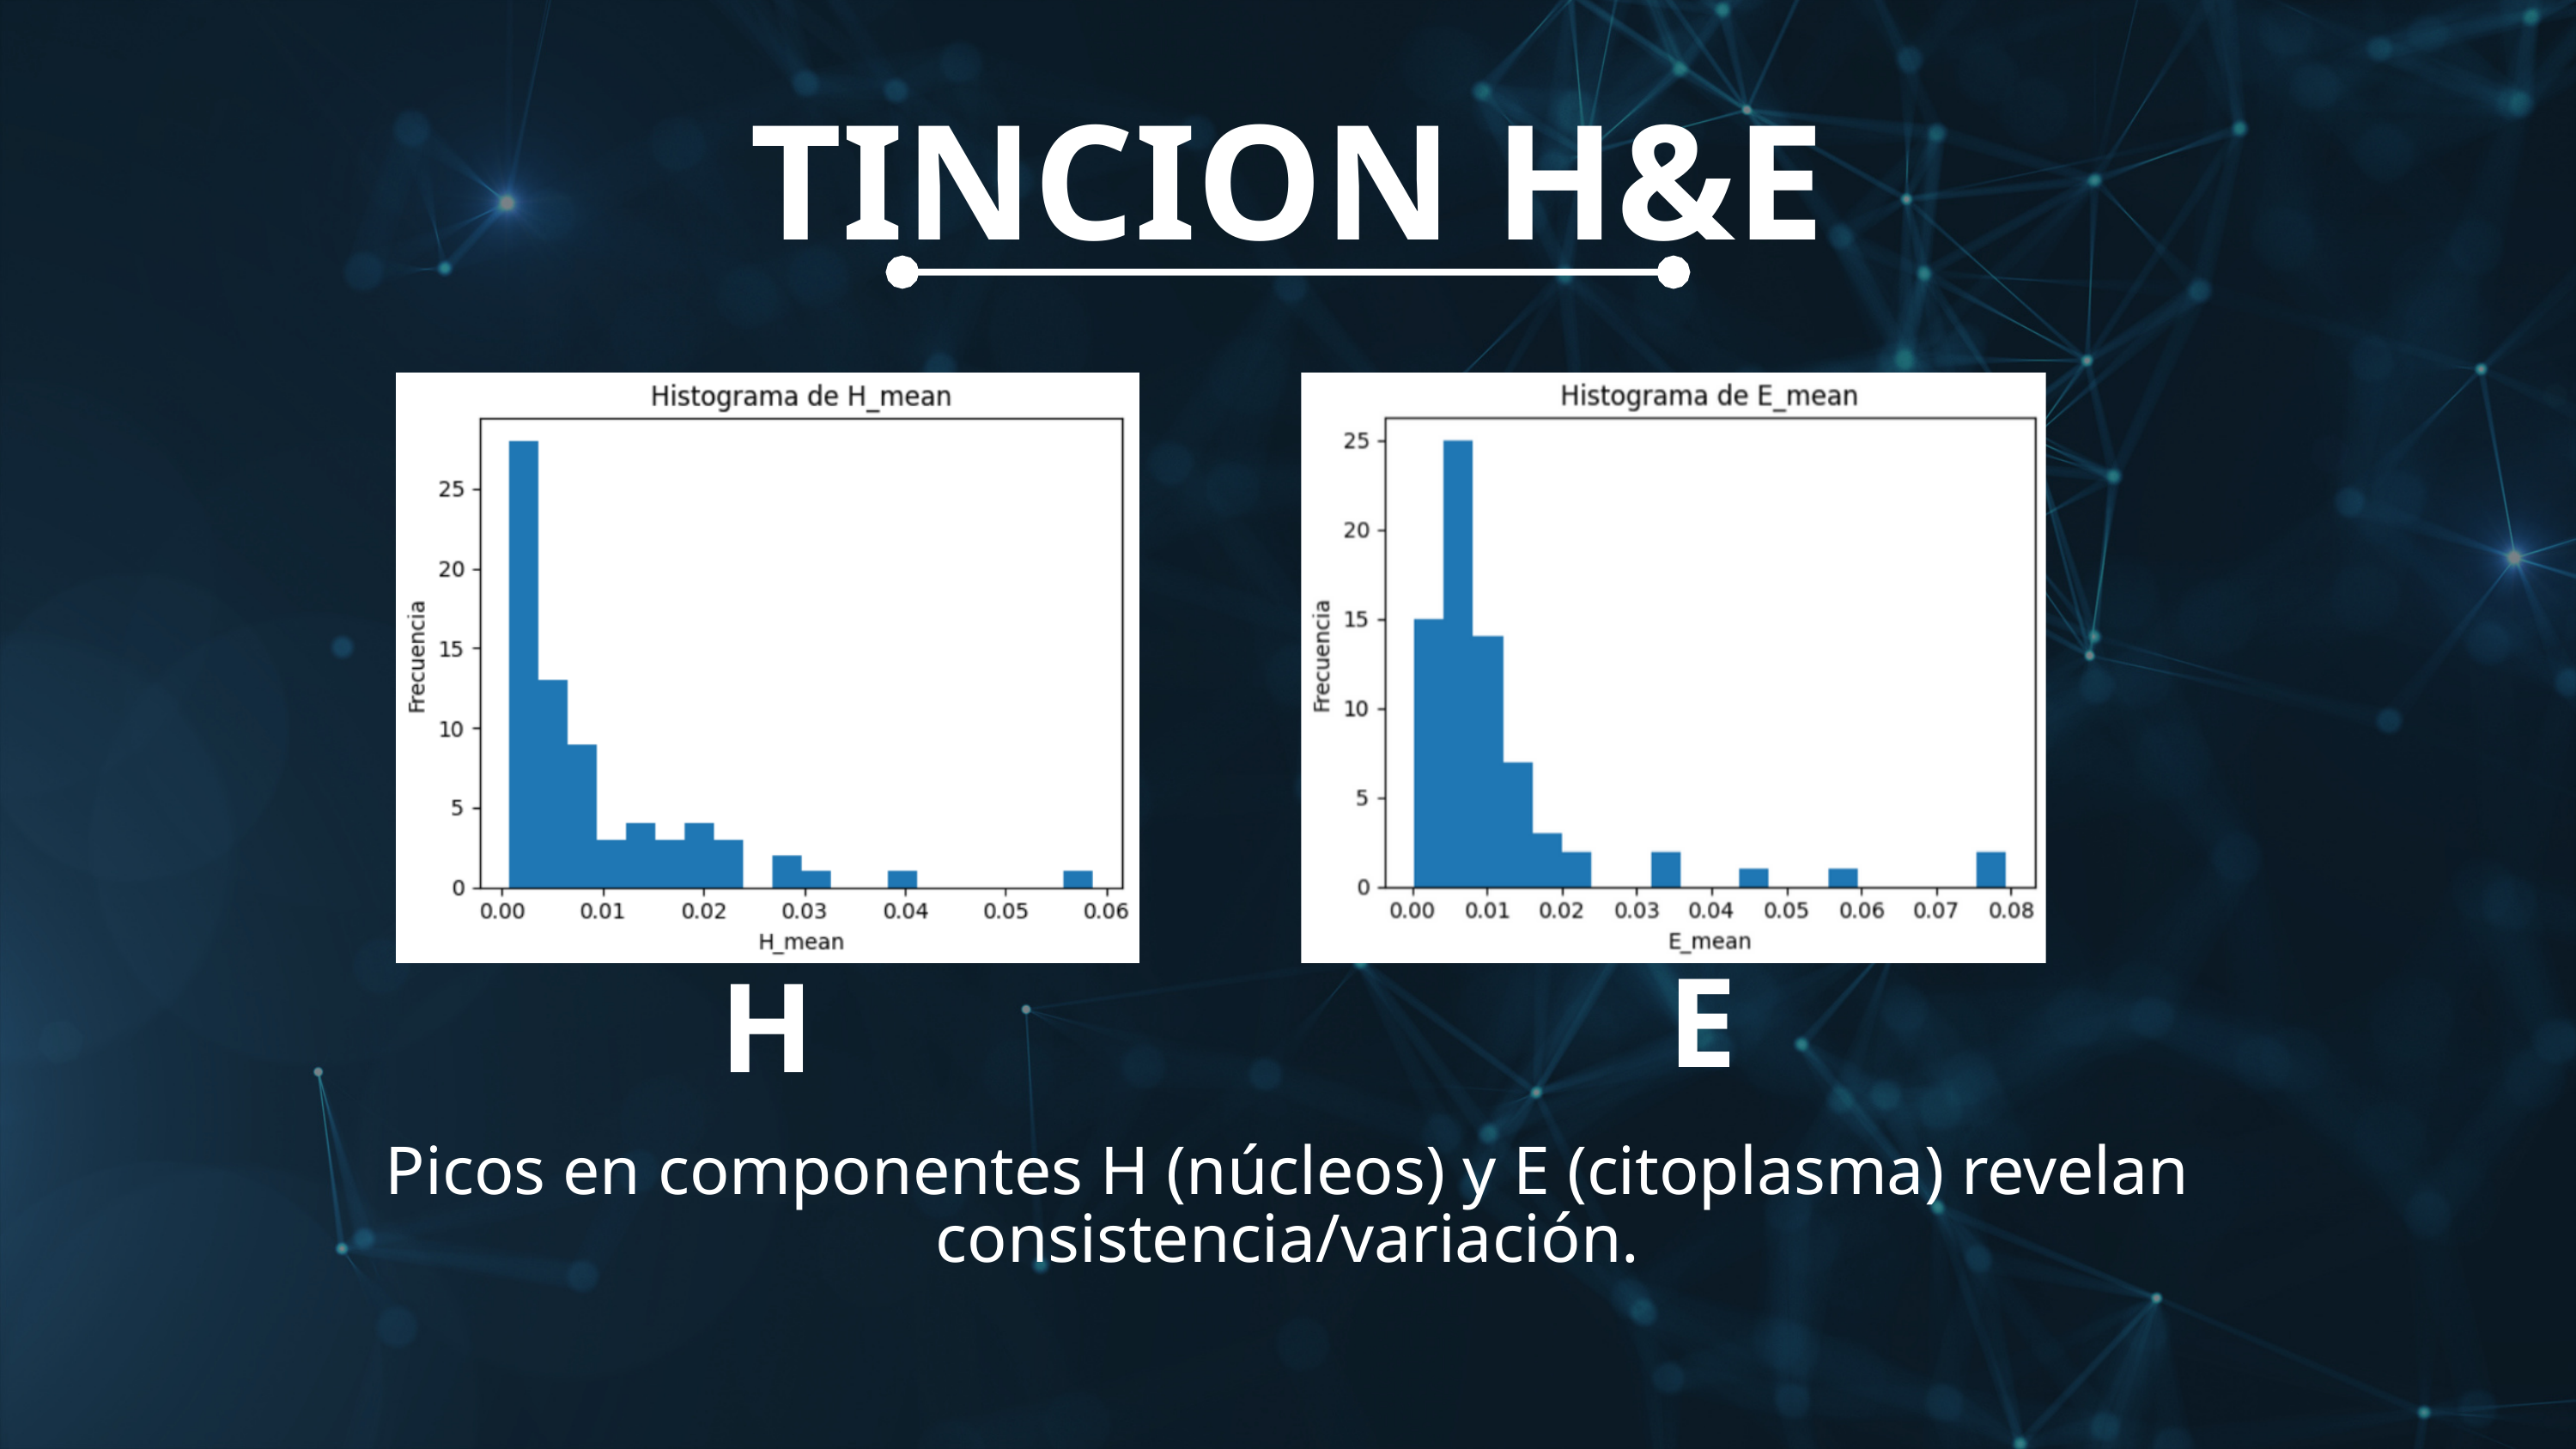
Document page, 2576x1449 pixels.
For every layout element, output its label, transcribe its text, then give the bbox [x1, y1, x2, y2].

text_box Picos en componentes H (núcleos) y E (citoplasma) revelan consistencia/variación. [336, 1140, 2240, 1276]
text_box E [1448, 966, 1958, 1093]
text_box TINCION H&E [261, 94, 2315, 272]
text_box [0, 0, 2576, 1449]
text_box [893, 272, 1683, 282]
text_box [396, 373, 1139, 963]
text_box H [513, 971, 1023, 1098]
text_box [1301, 373, 2046, 963]
